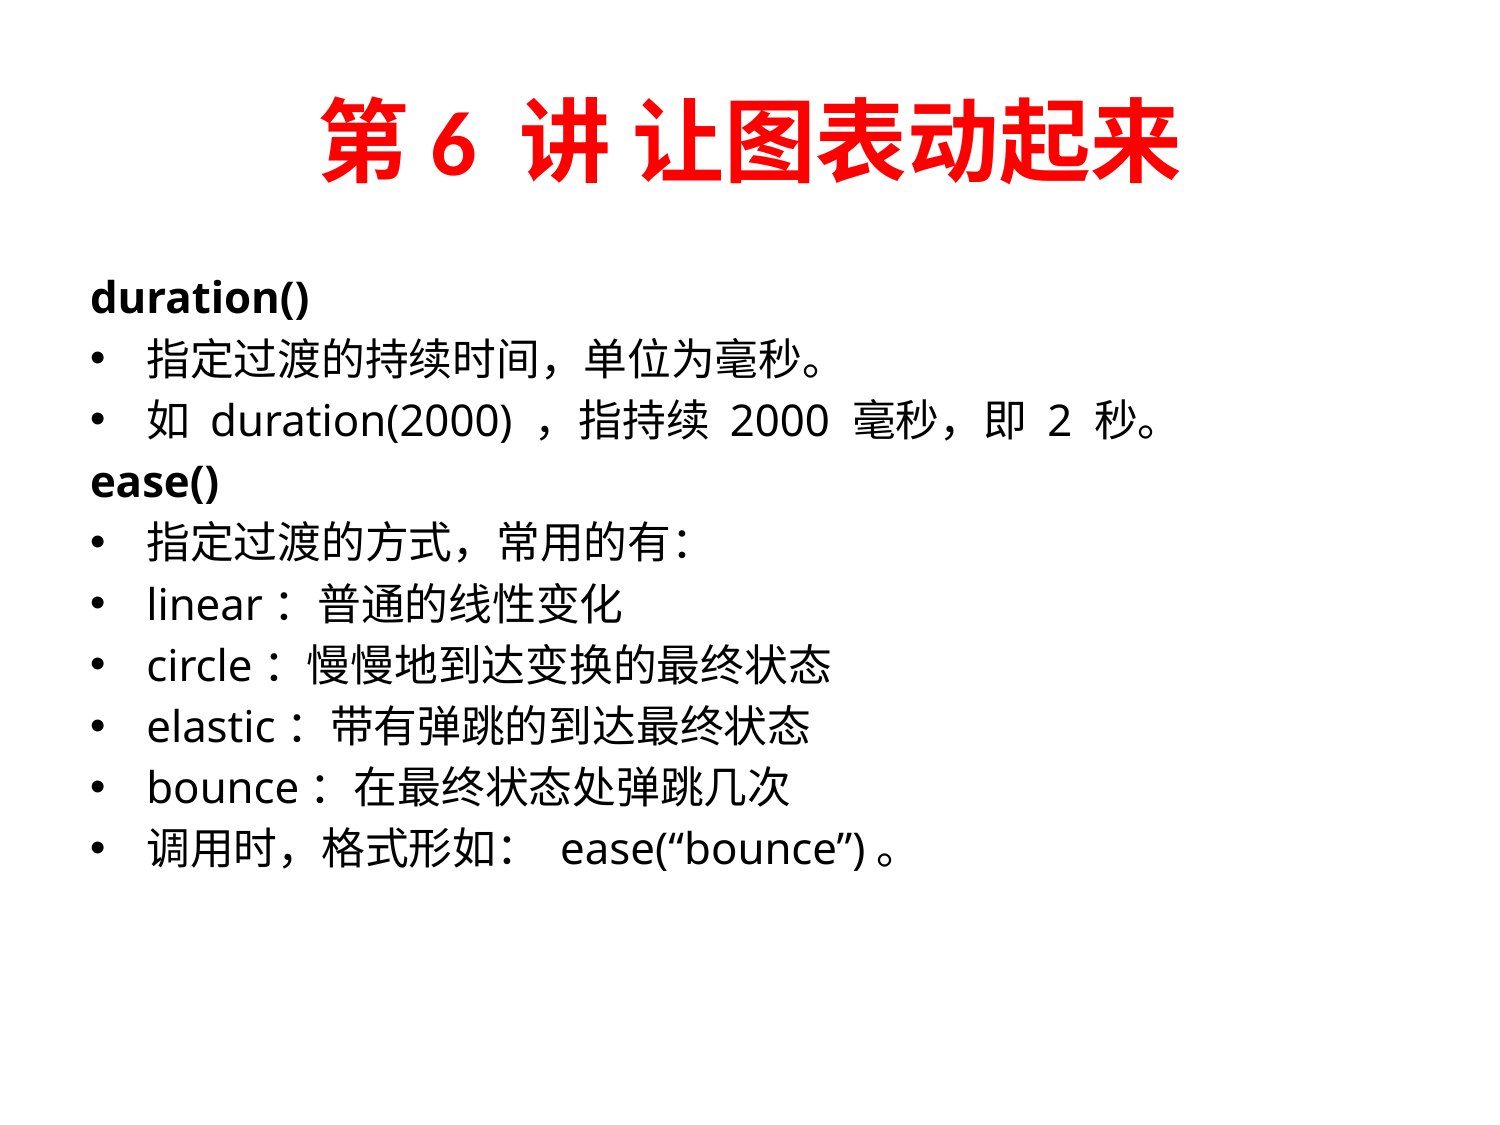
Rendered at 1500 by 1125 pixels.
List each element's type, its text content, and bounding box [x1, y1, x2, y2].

title 第6 讲 让图表动起来 [75, 45, 1425, 233]
list duration() 指定过渡的持续时间，单位为毫秒。 如 duration(2000) ，指持续 2000 毫秒，即 2 秒。 ease() 指定过渡的方式，常用的有： linear：普通的线性变化 circle：慢慢地到达变换的最终状态 elastic：带有弹跳的到达最终状态 bounce：在最终状态处弹跳几次 调用时，格式形如： ease(“bounce”)。 [75, 262, 1425, 1005]
